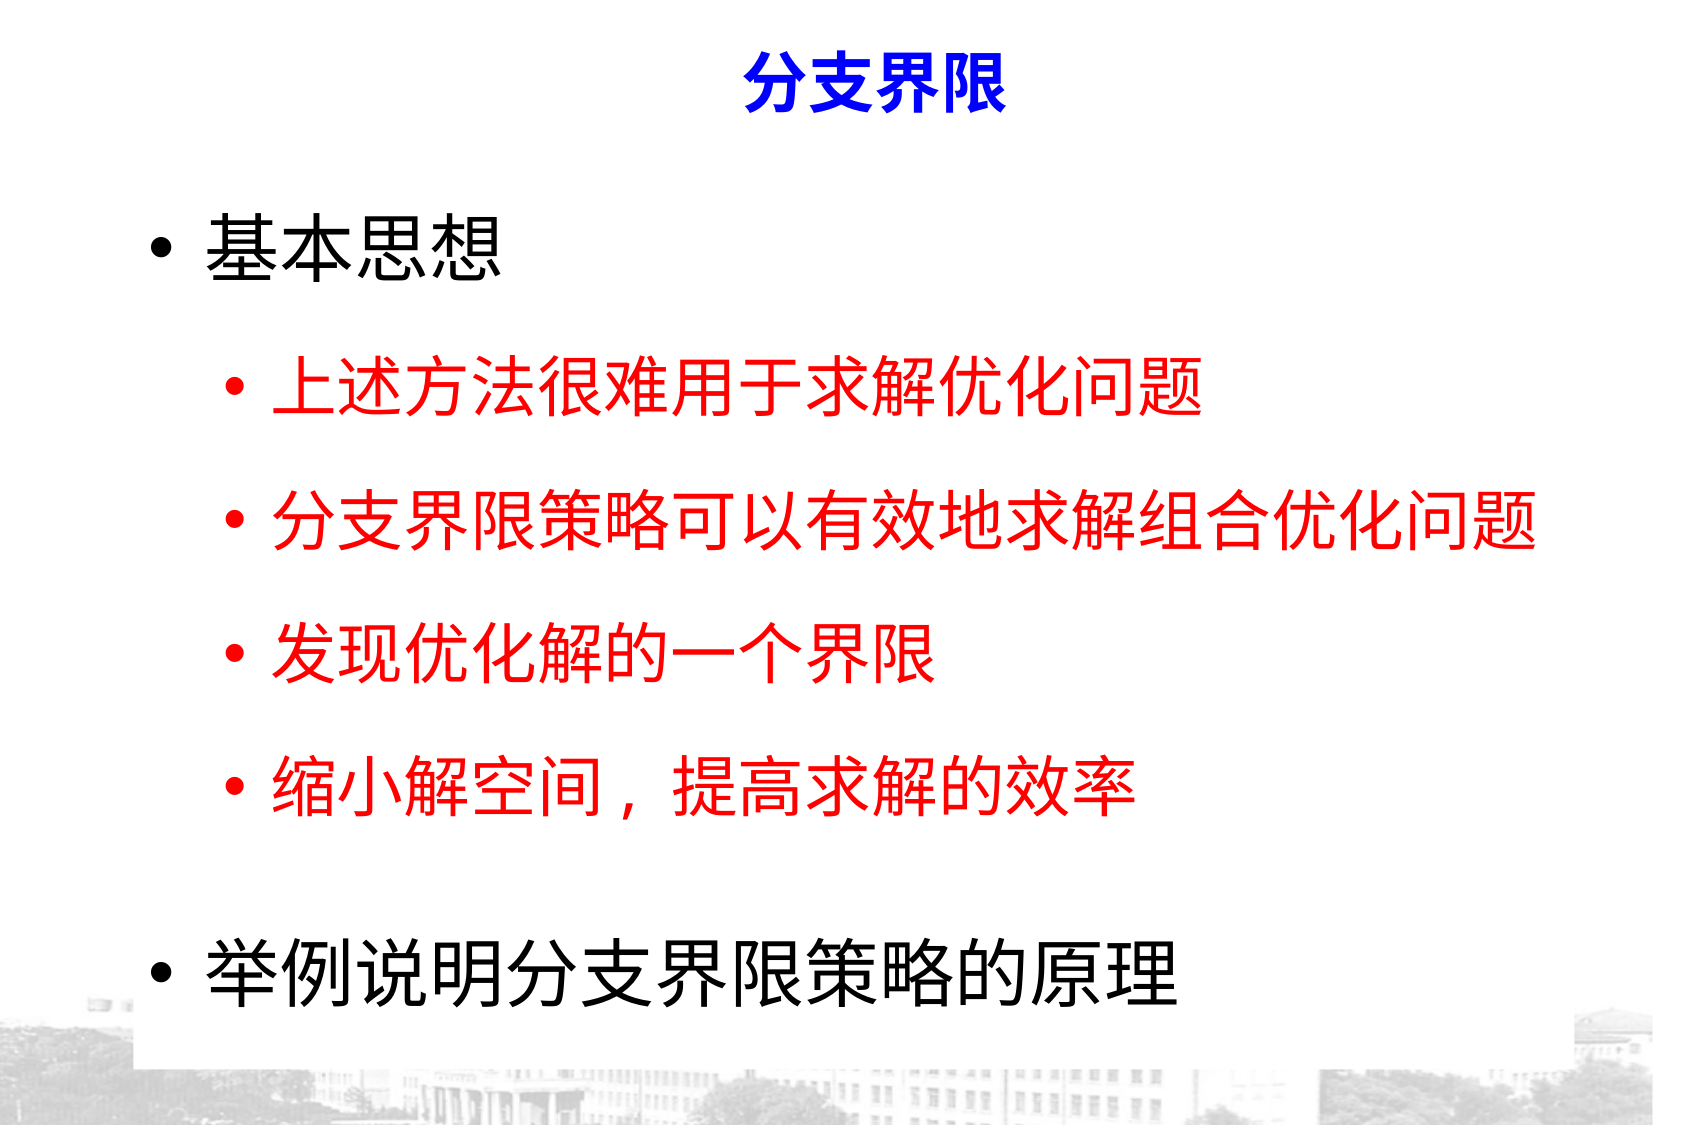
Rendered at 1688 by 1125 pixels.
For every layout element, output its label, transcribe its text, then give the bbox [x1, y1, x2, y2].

text_box 分支界限 [726, 33, 1024, 129]
list 基本思想 上述方法很难用于求解优化问题 分支界限策略可以有效地求解组合优化问题 发现优化解的一个界限 缩小解空间, 提高求解的效率 举例说明分支界限策略的原理 [133, 149, 1575, 1070]
picture [0, 529, 1688, 1125]
